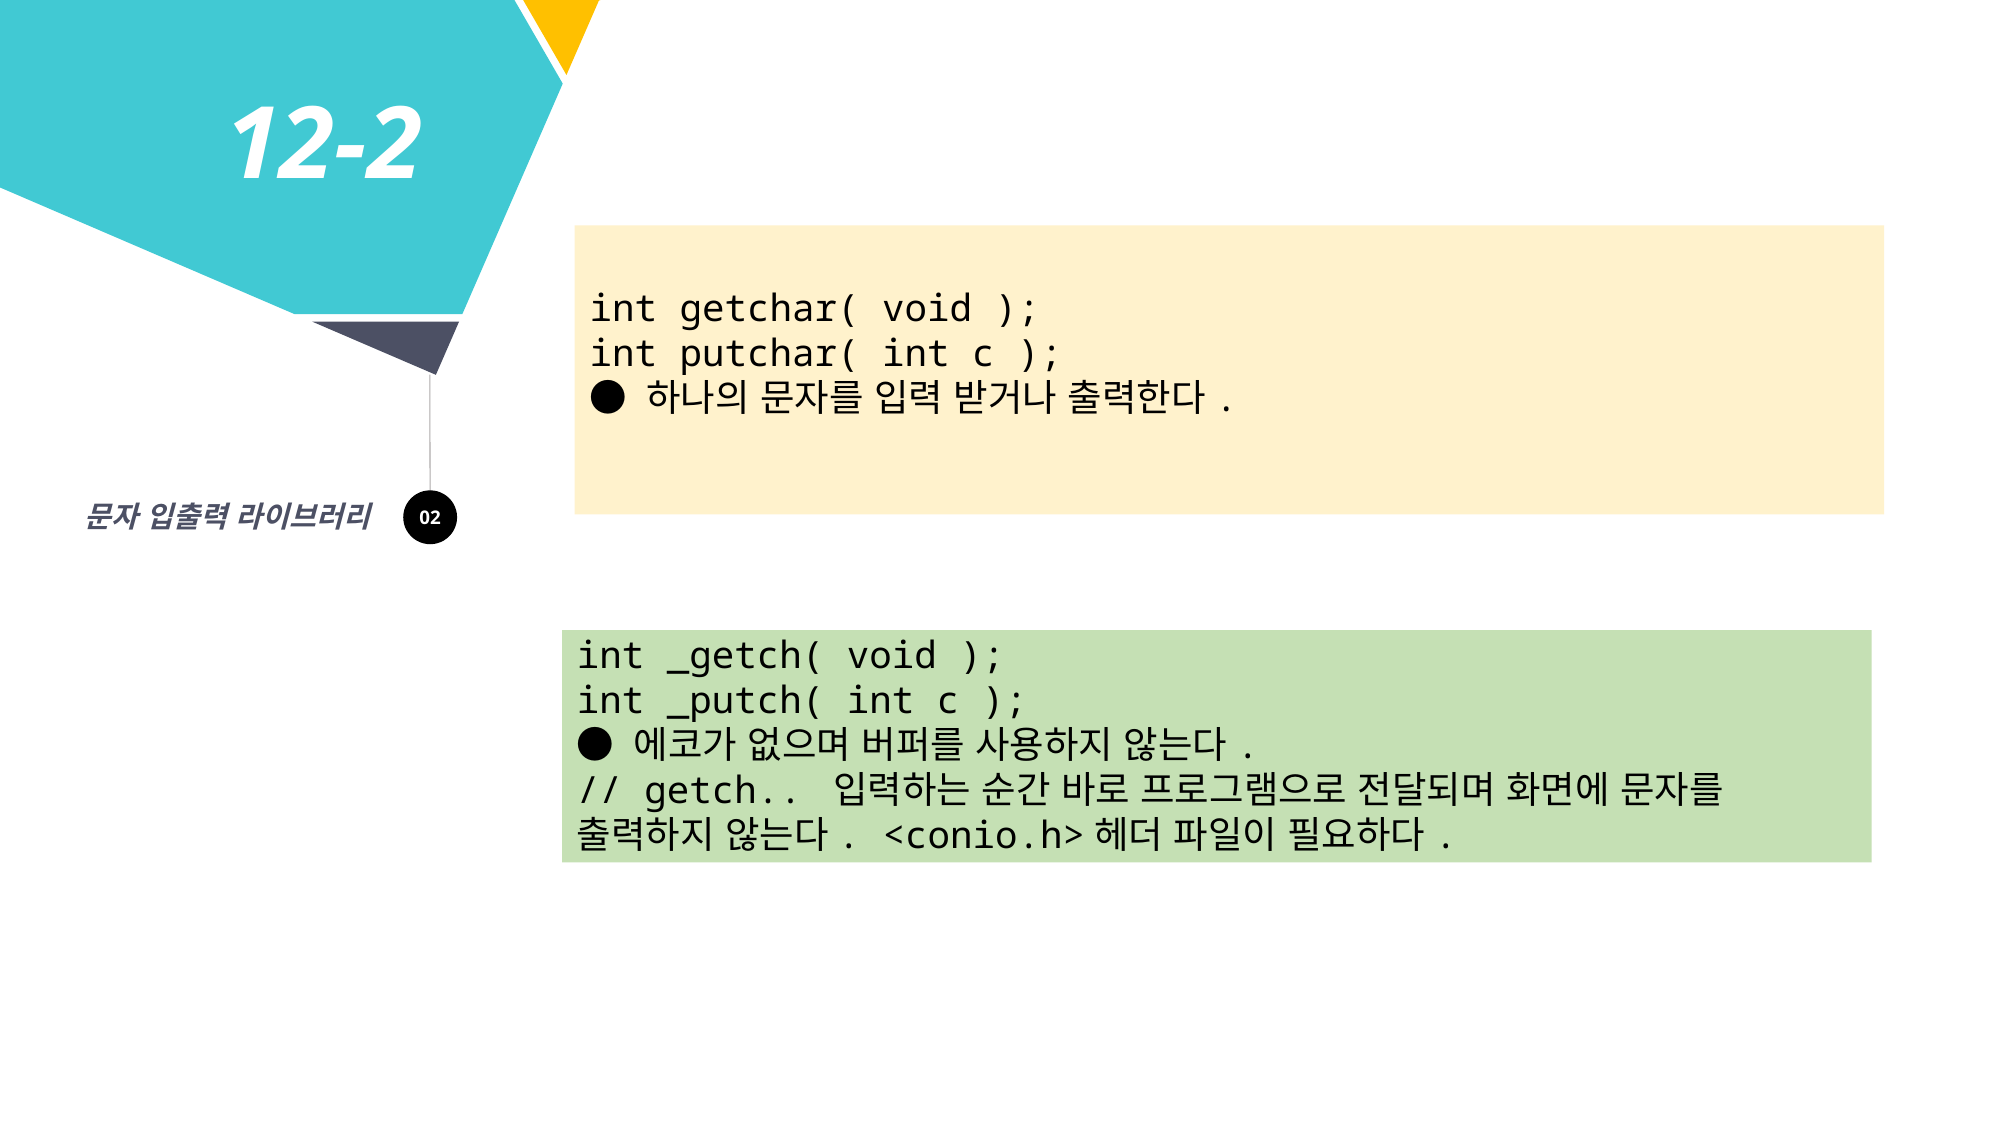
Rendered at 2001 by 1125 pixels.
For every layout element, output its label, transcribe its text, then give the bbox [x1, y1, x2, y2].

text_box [0, 0, 601, 375]
text_box int getchar( void ); int putchar( int c ); ● 하나의 문자를 입력 받거나 출력한다. [574, 224, 1885, 515]
text_box 02 [402, 489, 459, 546]
text_box int _getch( void ); int _putch( int c ); ● 에코가 없으며 버퍼를 사용하지 않는다. // getch.. 입력하는 순간 바로 프로그램으로 전달되며 화면에 문자를 출력하지 않는다. <conio.h>헤더 파일이 필요하다. [561, 629, 1873, 863]
text_box 문자 입출력 라이브러리 [23, 490, 386, 541]
